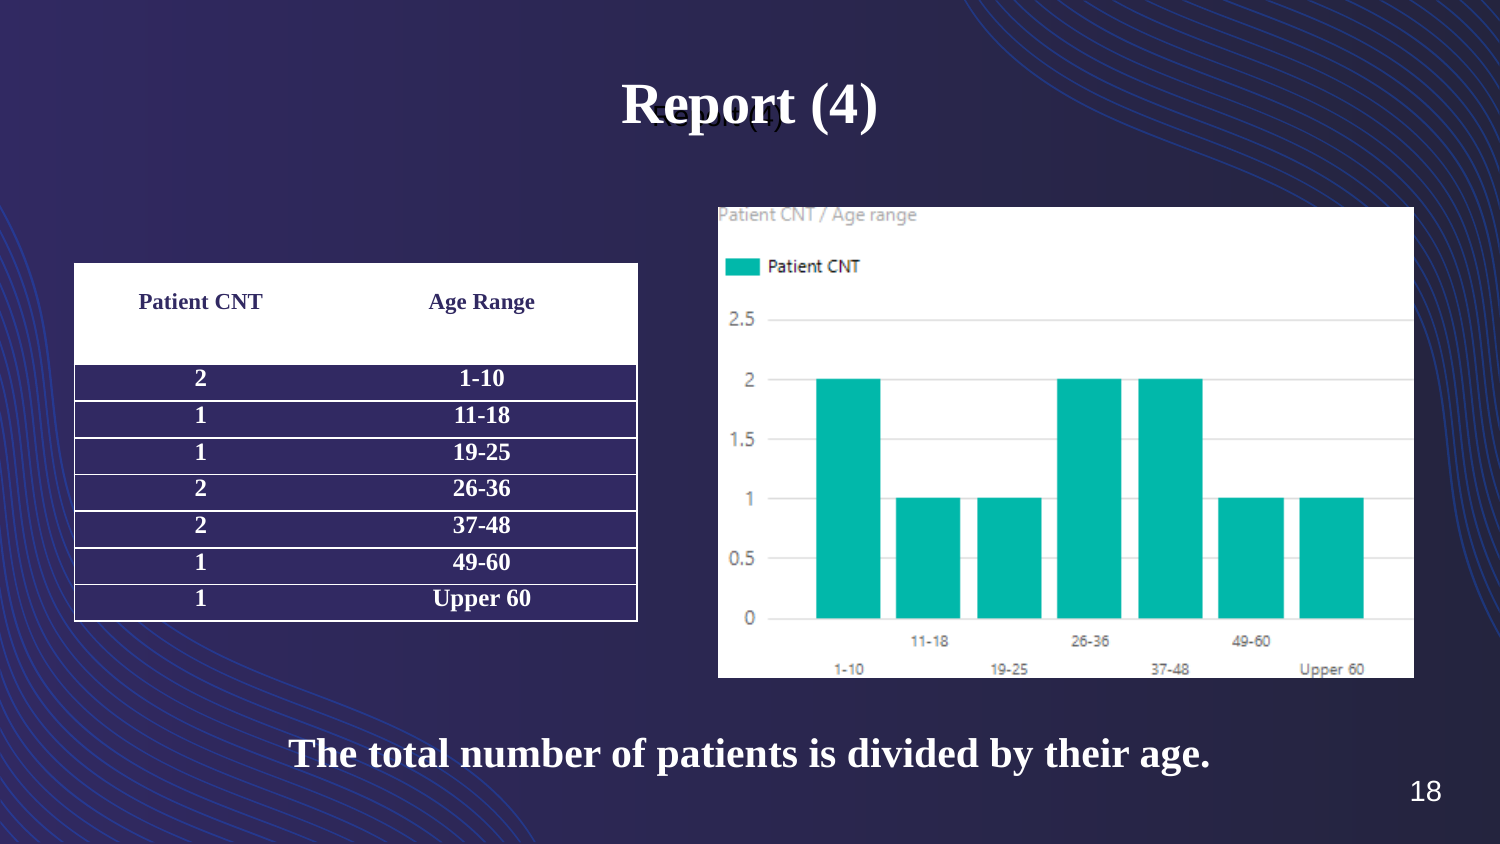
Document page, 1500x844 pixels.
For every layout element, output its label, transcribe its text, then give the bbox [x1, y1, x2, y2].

text_box 18 [1390, 765, 1462, 815]
table_cell 1 [75, 402, 327, 437]
table_cell 19-25 [327, 439, 636, 474]
table_header Age Range [327, 264, 636, 364]
table_cell 49-60 [327, 549, 636, 584]
text_box The total number of patients is divided by their age. [273, 718, 1227, 784]
table_header Patient CNT [75, 264, 327, 364]
title Report (4) [118, 49, 1382, 144]
table_cell 1 [75, 439, 327, 474]
picture [717, 207, 1414, 678]
table_cell 2 [75, 512, 327, 547]
table_cell 26-36 [327, 475, 636, 510]
table_cell 11-18 [327, 402, 636, 437]
table_cell 37-48 [327, 512, 636, 547]
table_cell 1 [75, 585, 327, 620]
table_cell 1-10 [327, 365, 636, 400]
table_cell 2 [75, 365, 327, 400]
table_cell Upper 60 [327, 585, 636, 620]
table_cell 1 [75, 549, 327, 584]
table_cell 2 [75, 475, 327, 510]
